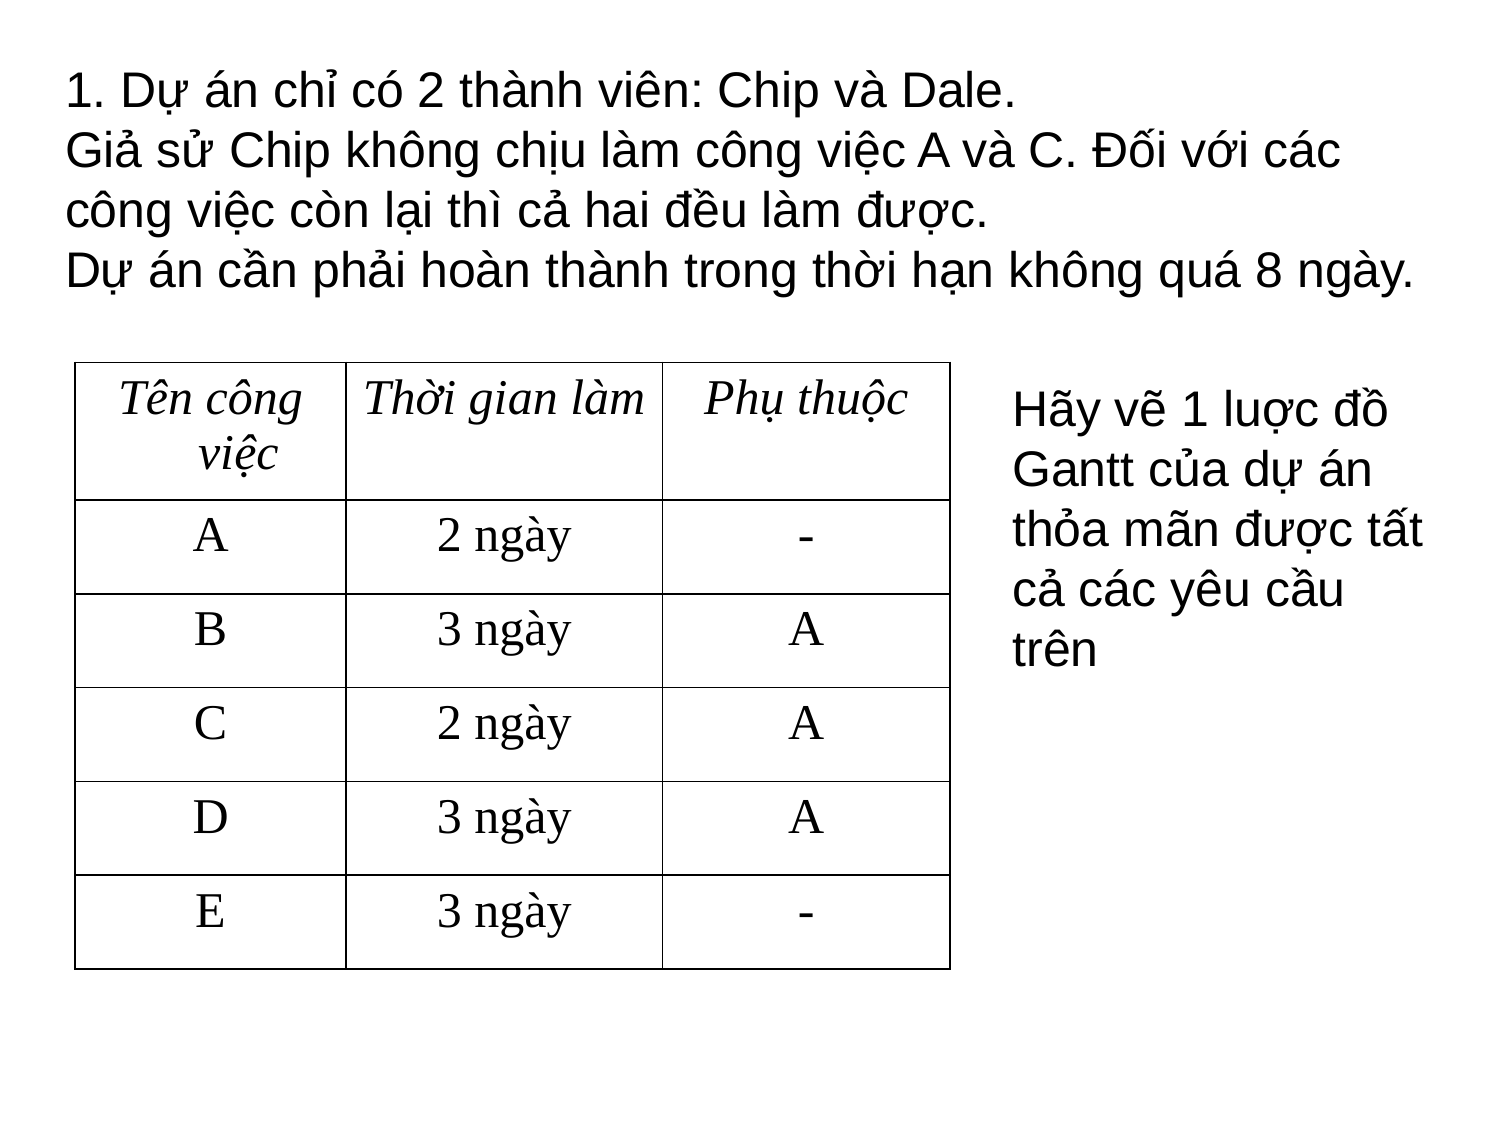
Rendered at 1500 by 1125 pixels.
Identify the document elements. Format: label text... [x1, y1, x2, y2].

table_header Tên công việc [76, 363, 345, 499]
table_header Phụ thuộc [663, 363, 949, 499]
text_box Hãy vẽ 1 luợc đồ Gantt của dự án thỏa mãn được tất cả các yêu cầu trên [997, 368, 1450, 684]
table_cell 2 ngày [347, 688, 662, 781]
table_cell 3 ngày [347, 876, 662, 968]
table_cell 3 ngày [347, 595, 662, 687]
table_cell C [76, 688, 345, 781]
table_cell - [663, 501, 949, 593]
table_header Thời gian làm [347, 363, 662, 499]
table_cell E [76, 876, 345, 968]
table_cell 3 ngày [347, 782, 662, 874]
table_cell A [663, 595, 949, 687]
table_cell A [663, 782, 949, 874]
table_cell D [76, 782, 345, 874]
table_cell A [76, 501, 345, 593]
text_box 1. Dự án chỉ có 2 thành viên: Chip và Dale. Giả sử Chip không chịu làm công việc A và C. Đối với các công việc còn lại thì cả hai đều làm được. Dự án cần phải hoàn thành trong thời hạn không quá 8 ngày. [49, 49, 1463, 308]
table_cell - [663, 876, 949, 968]
table_cell 2 ngày [347, 501, 662, 593]
table_cell B [76, 595, 345, 687]
table_cell A [663, 688, 949, 781]
